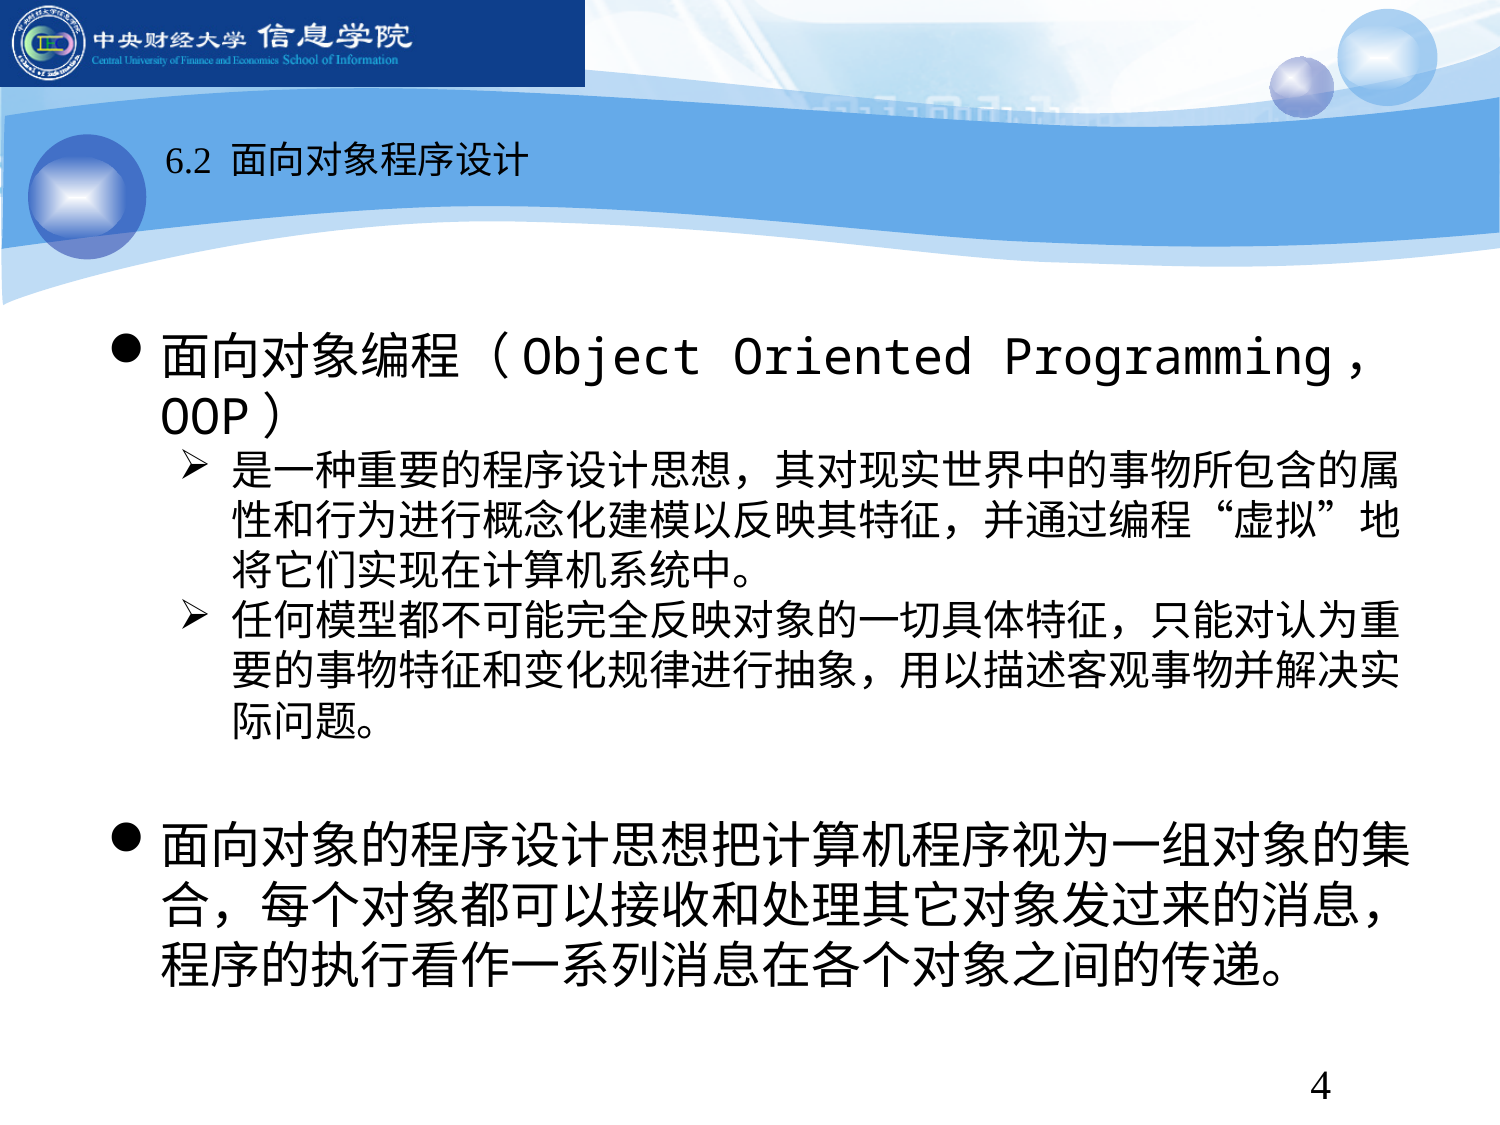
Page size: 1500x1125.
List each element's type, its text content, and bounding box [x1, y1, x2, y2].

picture [0, 0, 1500, 197]
list 面向对象编程（Object Oriented Programming，OOP） 是一种重要的程序设计思想，其对现实世界中的事物所包含的属性和行为进行概念化建模以反映其特征，并通过编程“虚拟”地将它们实现在计算机系统中。 任何模型都不可能完全反映对象的一切具体特征，只能对认为重要的事物特征和变化规律进行抽象，用以描述客观事物并解决实际问题。 面向对象的程序设计思想把计算机程序视为一组对象的集合，每个对象都可以接收和处理其它对象发过来的消息，程序的执行看作一系列消息在各个对象之间的传递。 [75, 316, 1427, 1002]
title 6.2 面向对象程序设计 [150, 112, 1363, 205]
